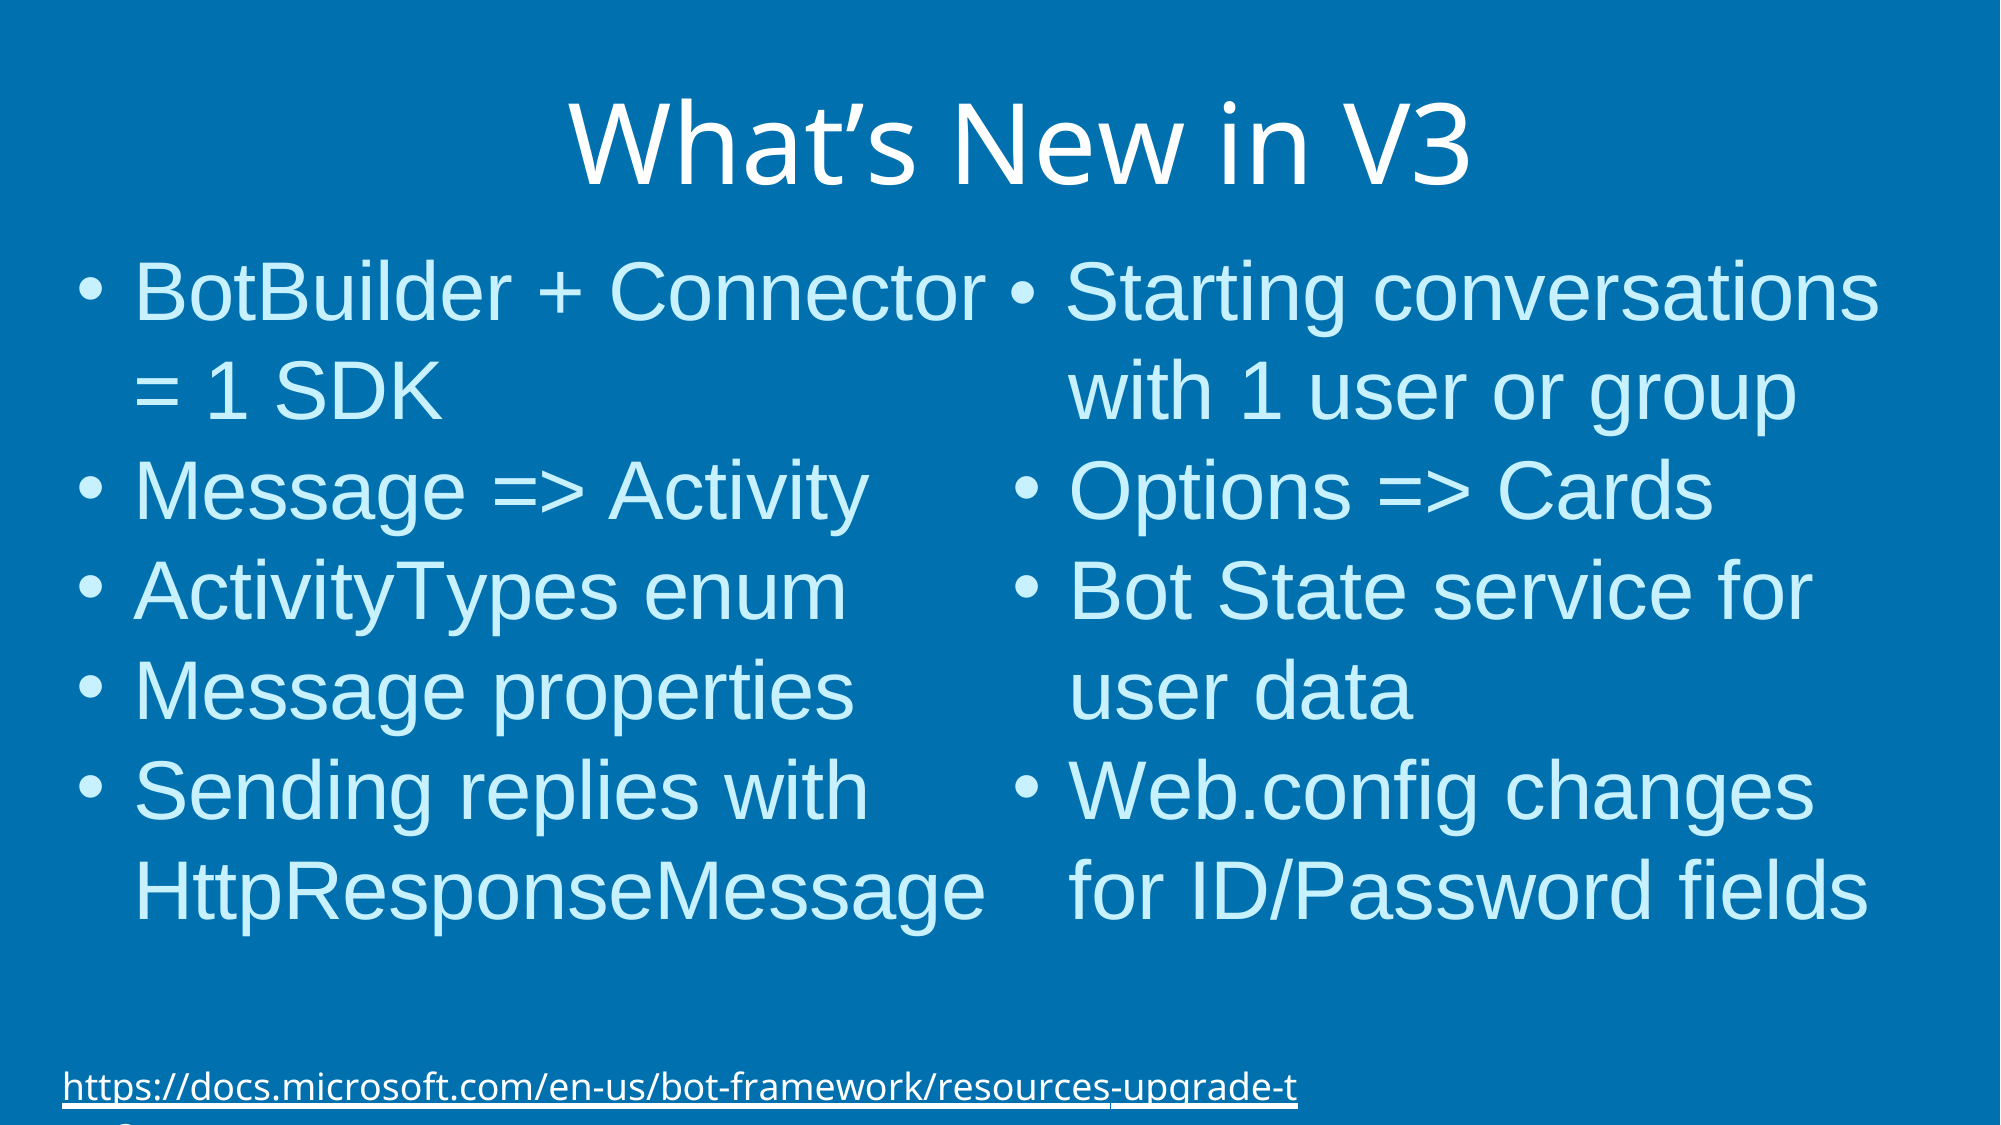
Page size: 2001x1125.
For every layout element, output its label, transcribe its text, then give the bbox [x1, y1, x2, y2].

text_box https://docs.microsoft.com/en-us/bot-framework/resources-upgrade-to-v3 [59, 1062, 1305, 1125]
text_box with 1 user or group Options => Cards Bot State service for user data Web.config changes for ID/Password fields [1010, 336, 1882, 936]
text_box = 1 SDK Message => Activity ActivityTypes enum Message properties Sending replies with HttpResponseMessage [74, 336, 1001, 936]
text_box BotBuilder + Connector • Starting conversations [74, 238, 1896, 338]
title What’s New in V3 [48, 73, 1952, 180]
